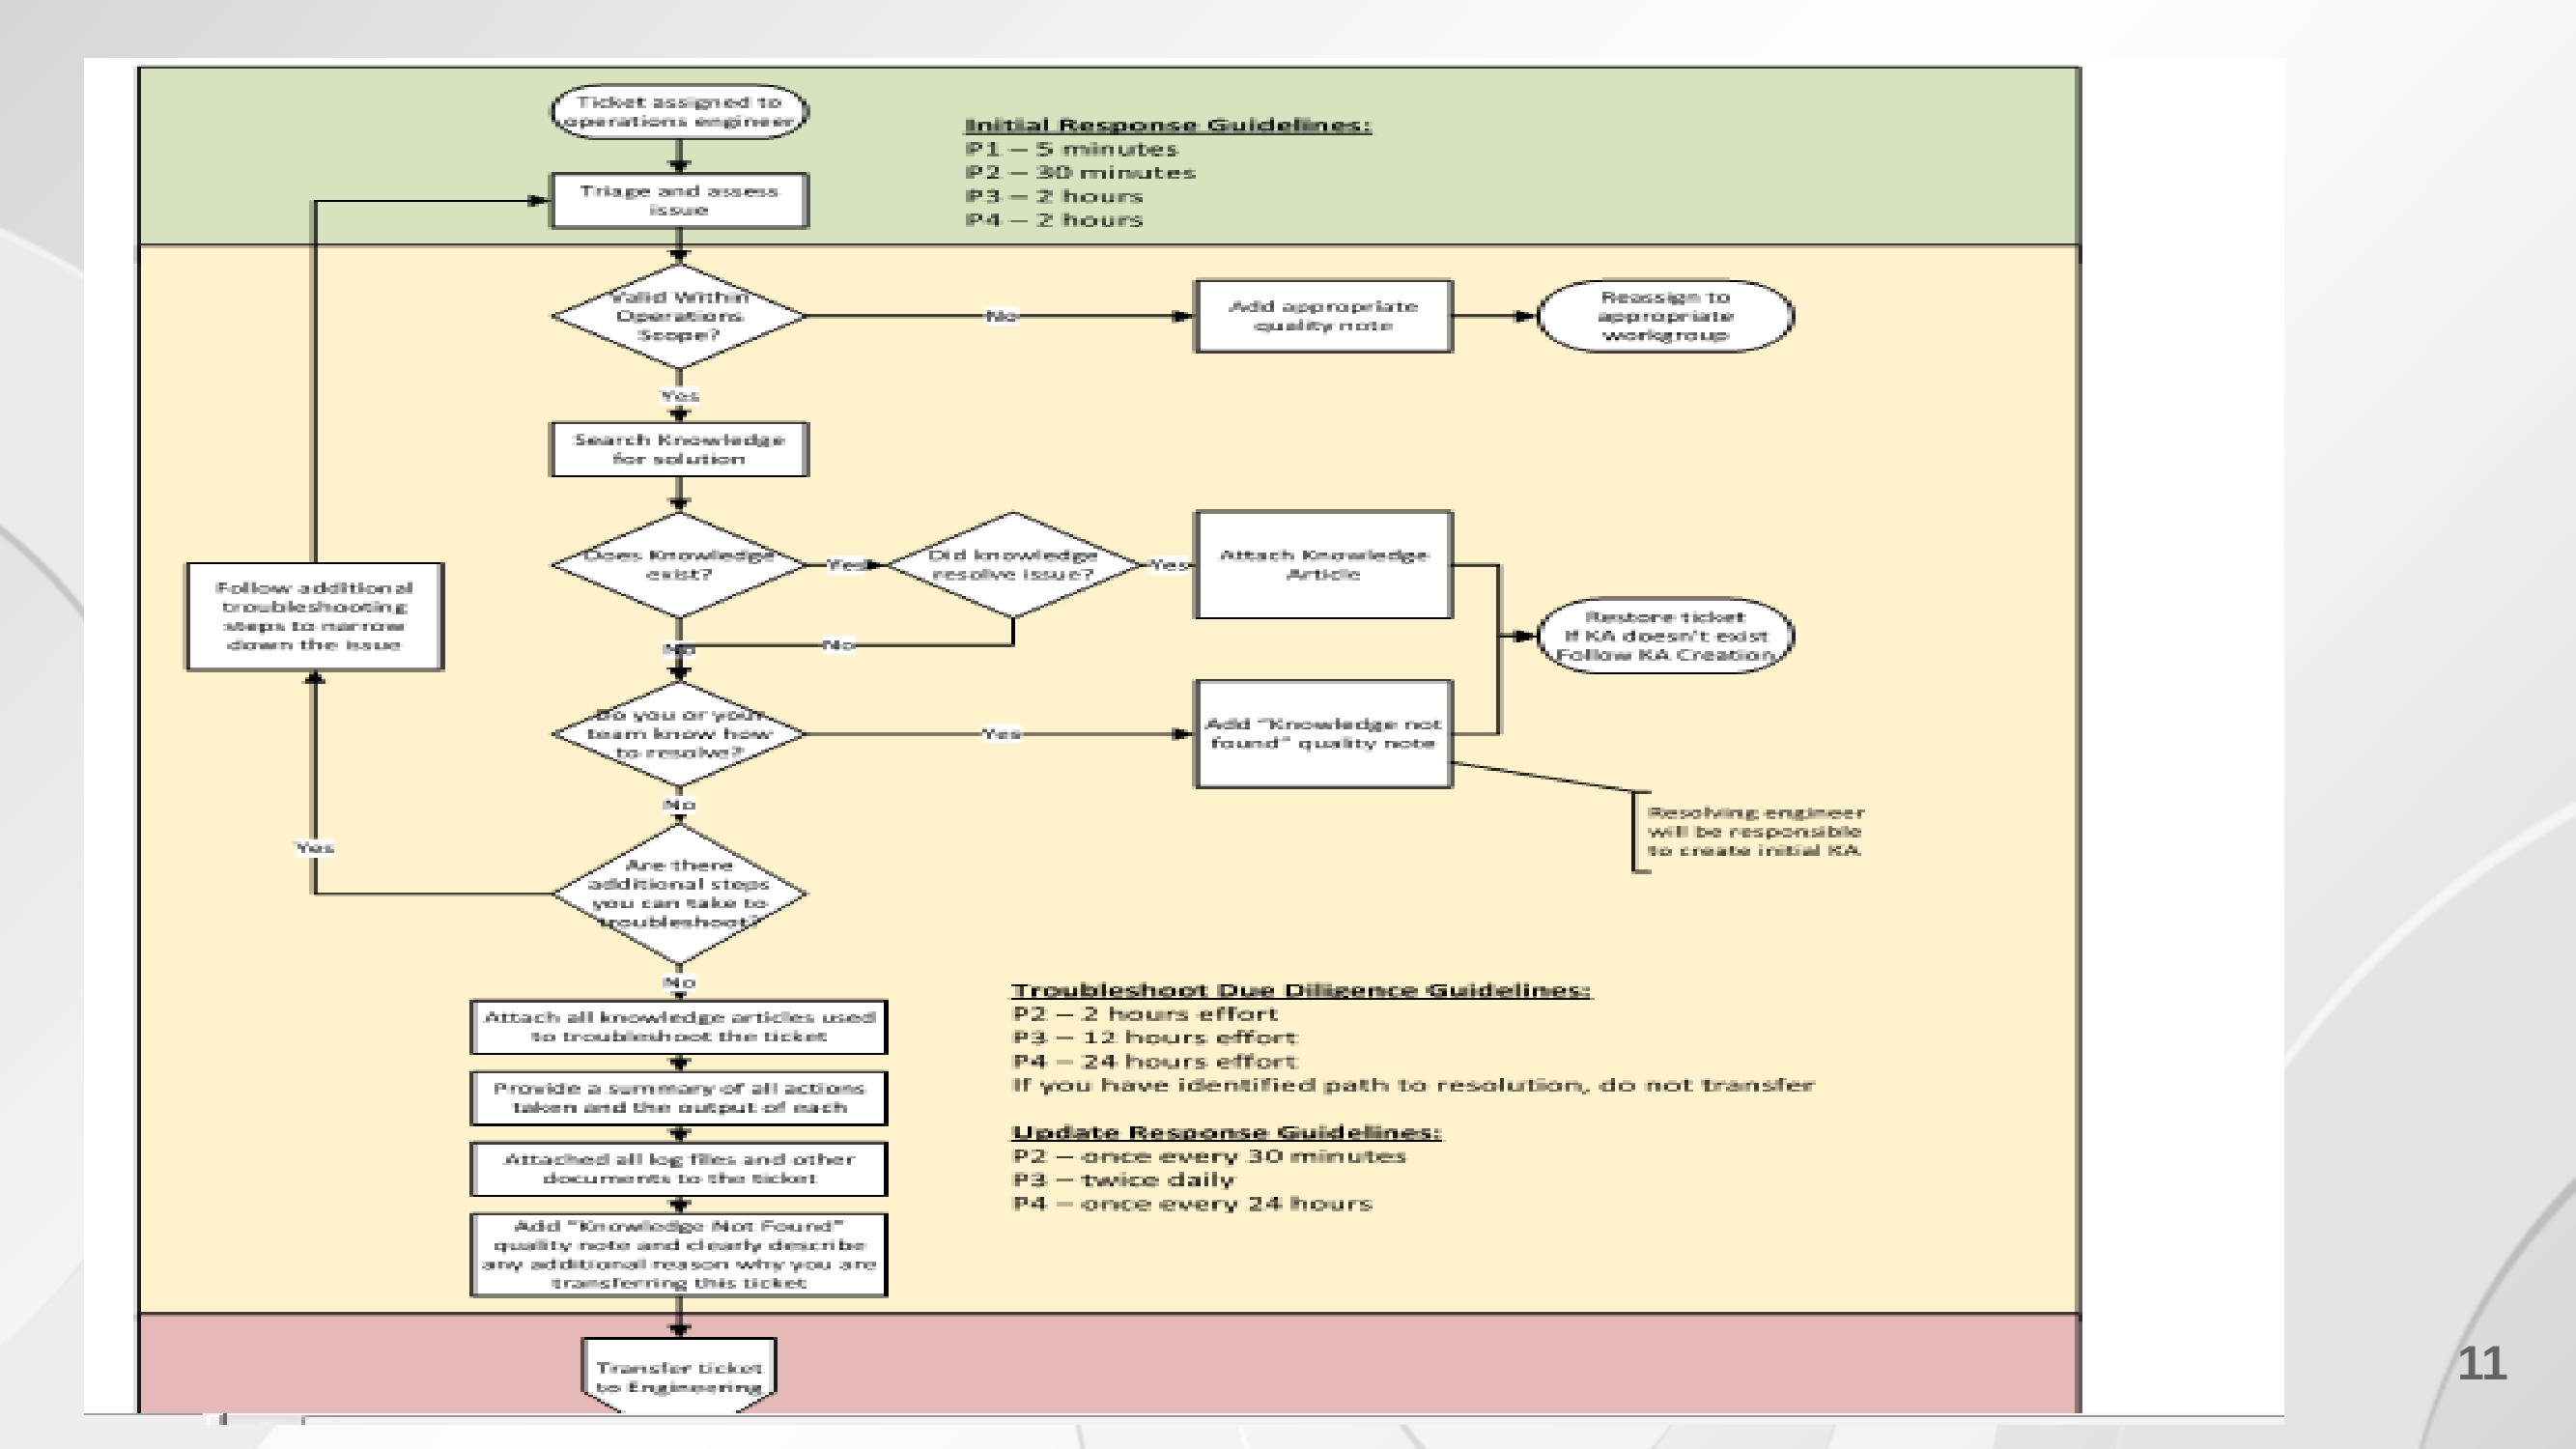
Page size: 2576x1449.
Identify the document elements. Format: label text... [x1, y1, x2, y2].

slide_number 11 [2288, 1319, 2533, 1421]
picture [0, 0, 2576, 1449]
